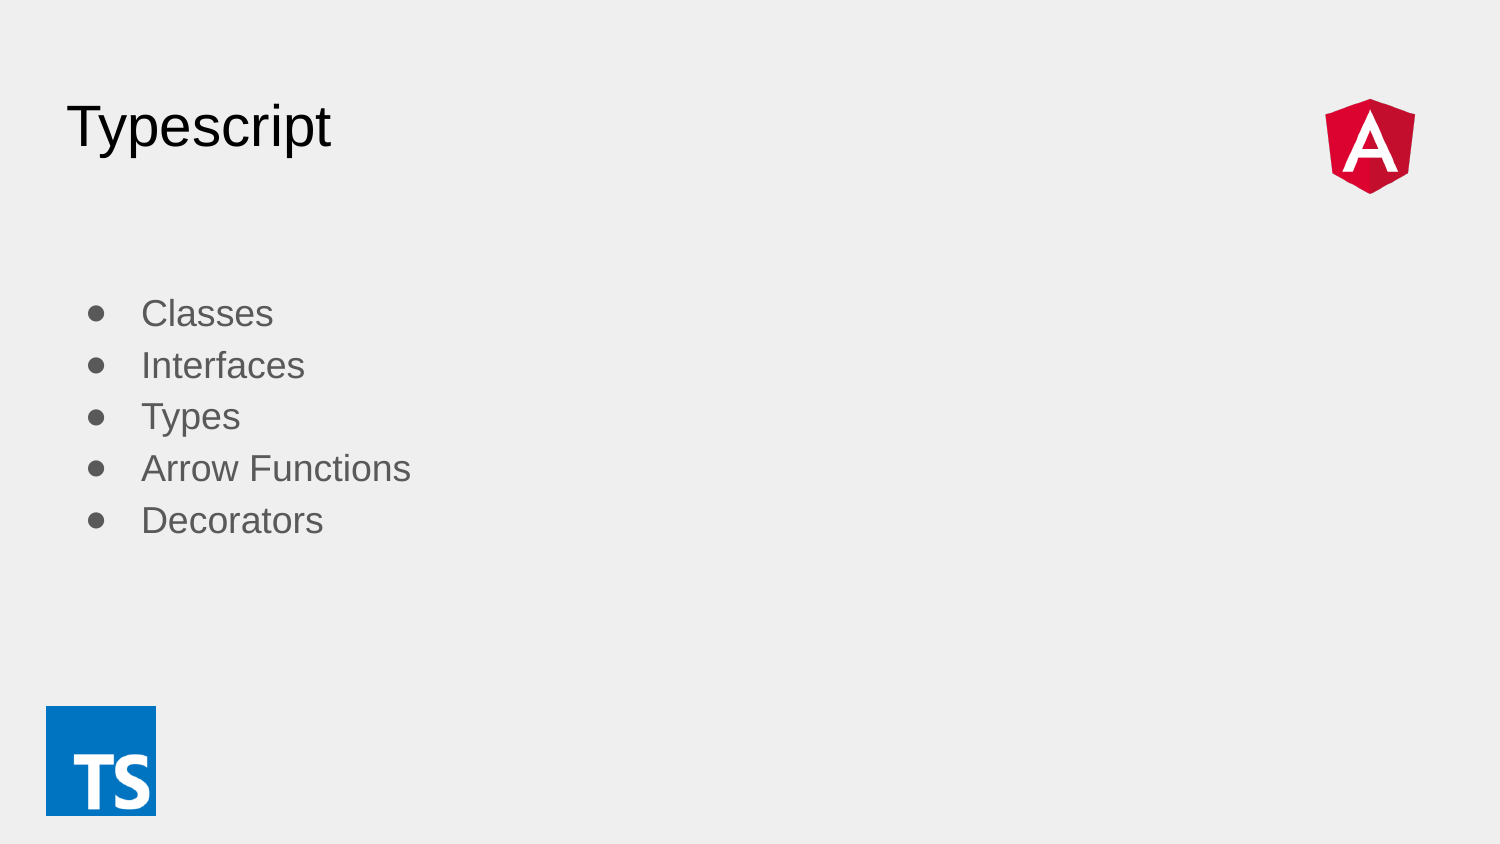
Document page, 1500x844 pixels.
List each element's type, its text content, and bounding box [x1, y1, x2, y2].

picture [46, 705, 157, 816]
picture [1310, 83, 1430, 203]
list Classes Interfaces Types Arrow Functions Decorators [51, 189, 1449, 750]
title Typescript [51, 72, 1449, 167]
